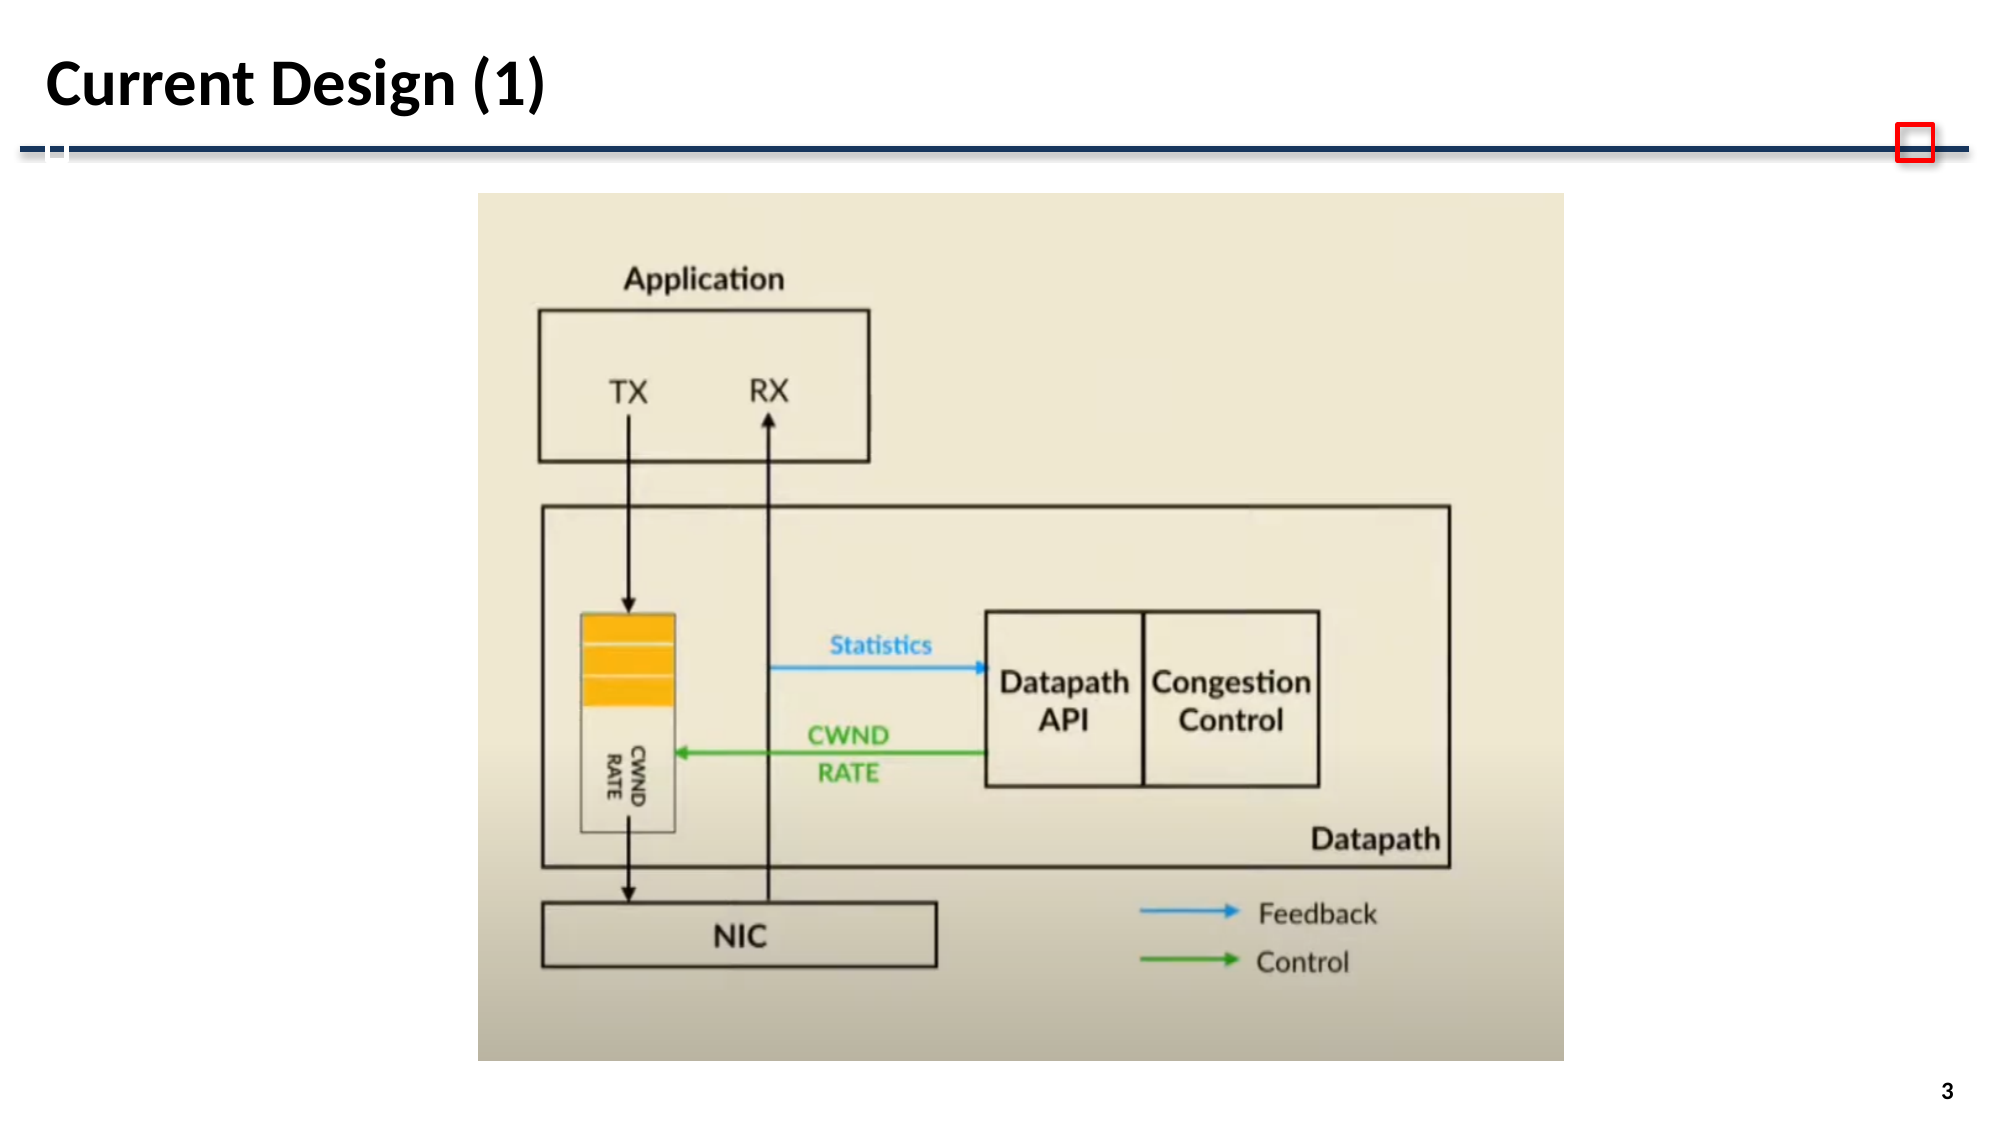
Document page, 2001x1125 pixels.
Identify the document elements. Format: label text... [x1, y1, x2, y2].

slide_number 3 [1826, 1071, 1969, 1108]
picture [477, 193, 1564, 1062]
title Current Design (1) [31, 7, 1969, 151]
